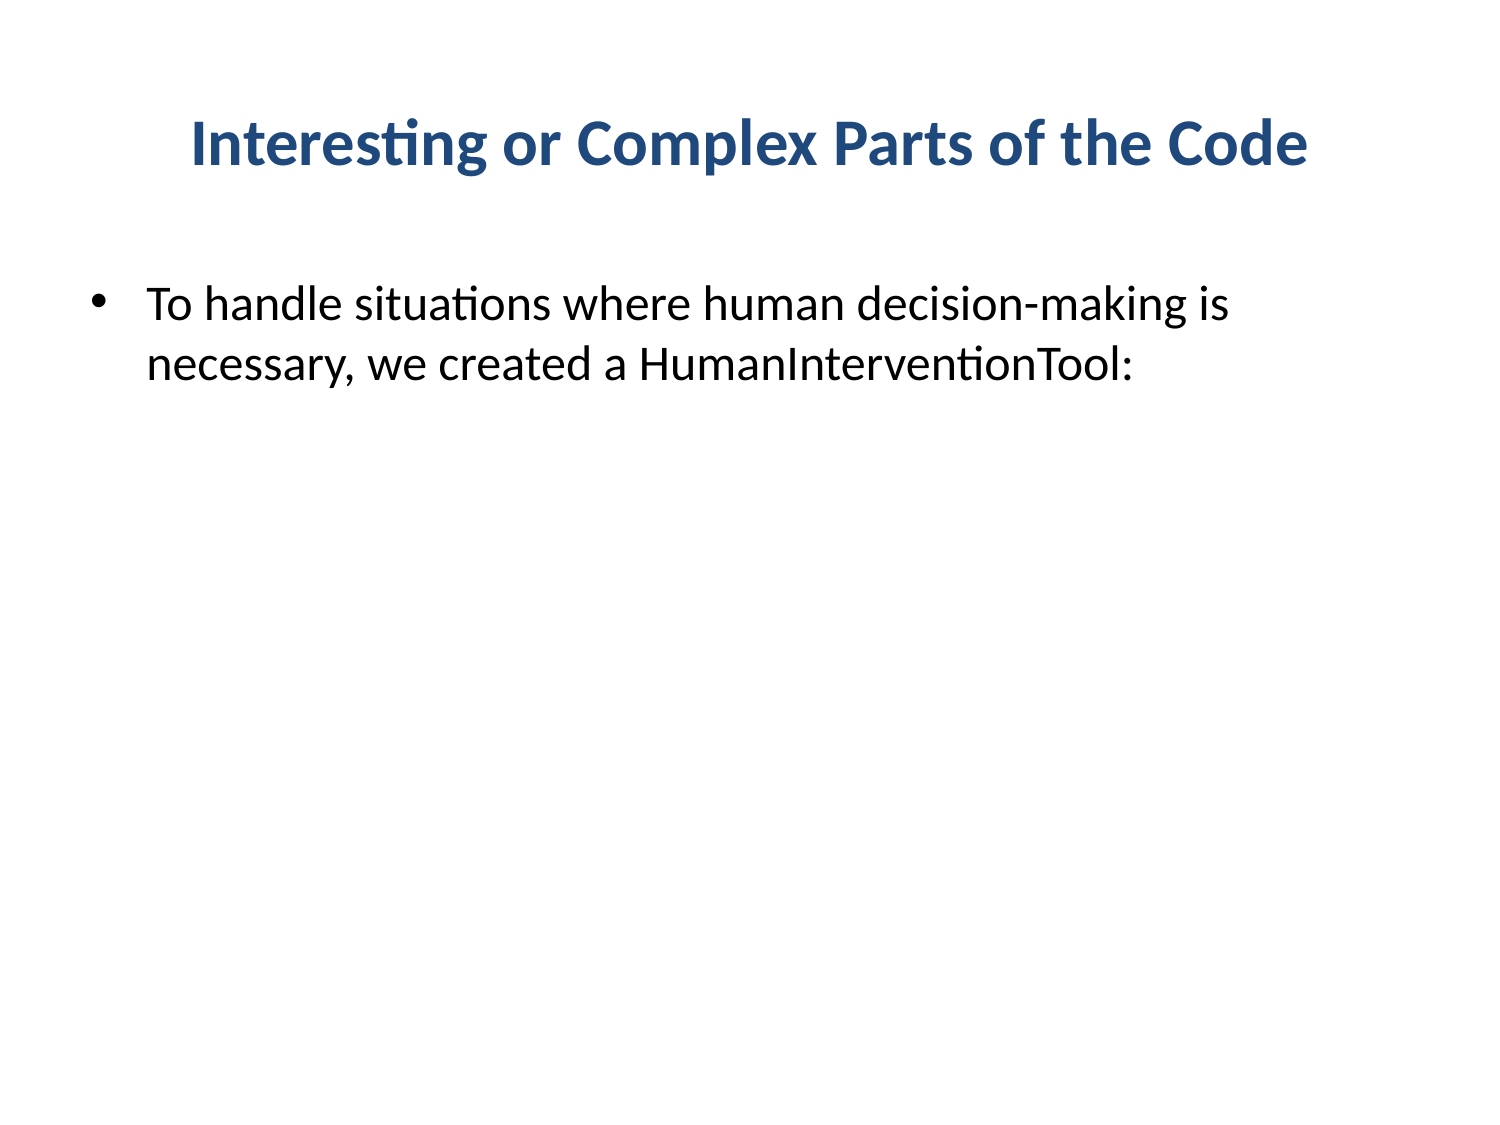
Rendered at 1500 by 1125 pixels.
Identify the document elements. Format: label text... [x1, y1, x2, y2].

list To handle situations where human decision-making is necessary, we created a HumanInterventionTool: [75, 262, 1425, 1005]
title Interesting or Complex Parts of the Code [75, 45, 1425, 233]
